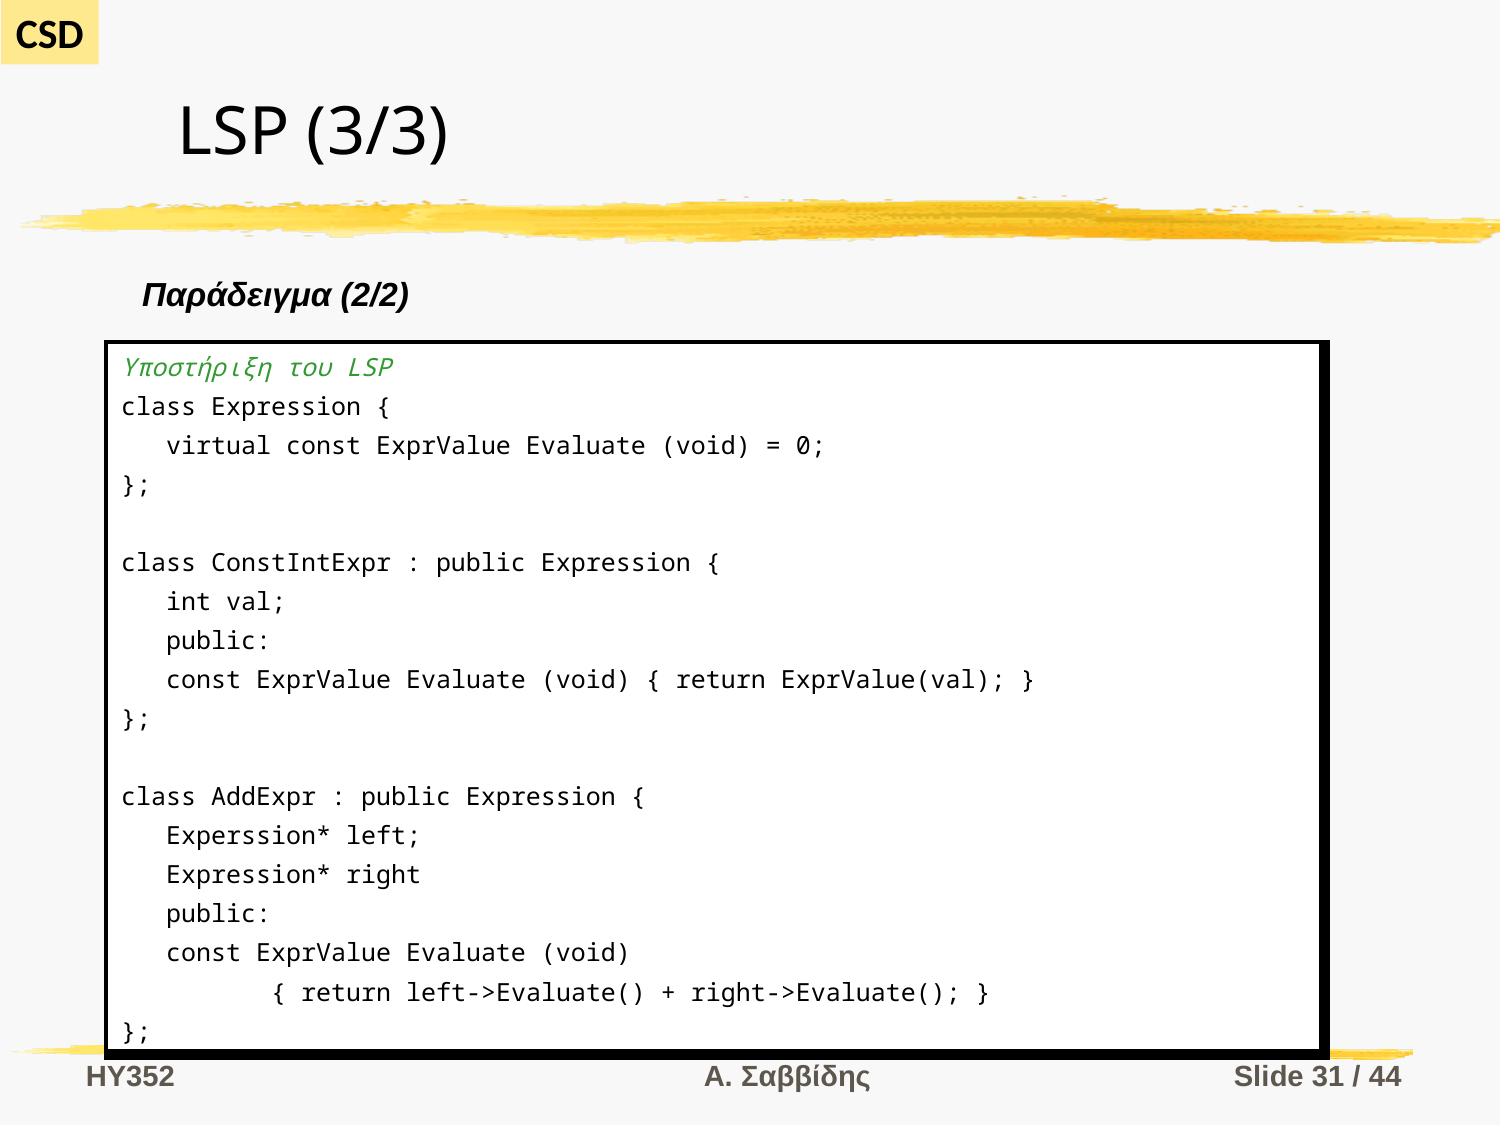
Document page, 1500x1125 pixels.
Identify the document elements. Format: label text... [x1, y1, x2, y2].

picture [400, 1060, 549, 1064]
title LSP (3/3) [162, 24, 1500, 175]
picture [21, 190, 1500, 254]
picture [1025, 1060, 1104, 1064]
footer Α. Σαββίδης [549, 1060, 1025, 1100]
picture [11, 1037, 70, 1064]
slide_number Slide 31 / 44 [1104, 1025, 1417, 1100]
table_header Υποστήριξη του LSP class Expression { virtual const ExprValue Evaluate (void) = 0; }; class ConstIntExpr : public Expression { int val; public: const ExprValue Evaluate (void) { return ExprValue(val); } }; class AddExpr : public Expression { Experssion* left; Expression* right public: const ExprValue Evaluate (void) { return left->Evaluate() + right->Evaluate(); } }; [108, 344, 1319, 1049]
text_box Παράδειγμα (2/2) [126, 265, 425, 321]
slide_number HY352 [70, 1025, 400, 1100]
